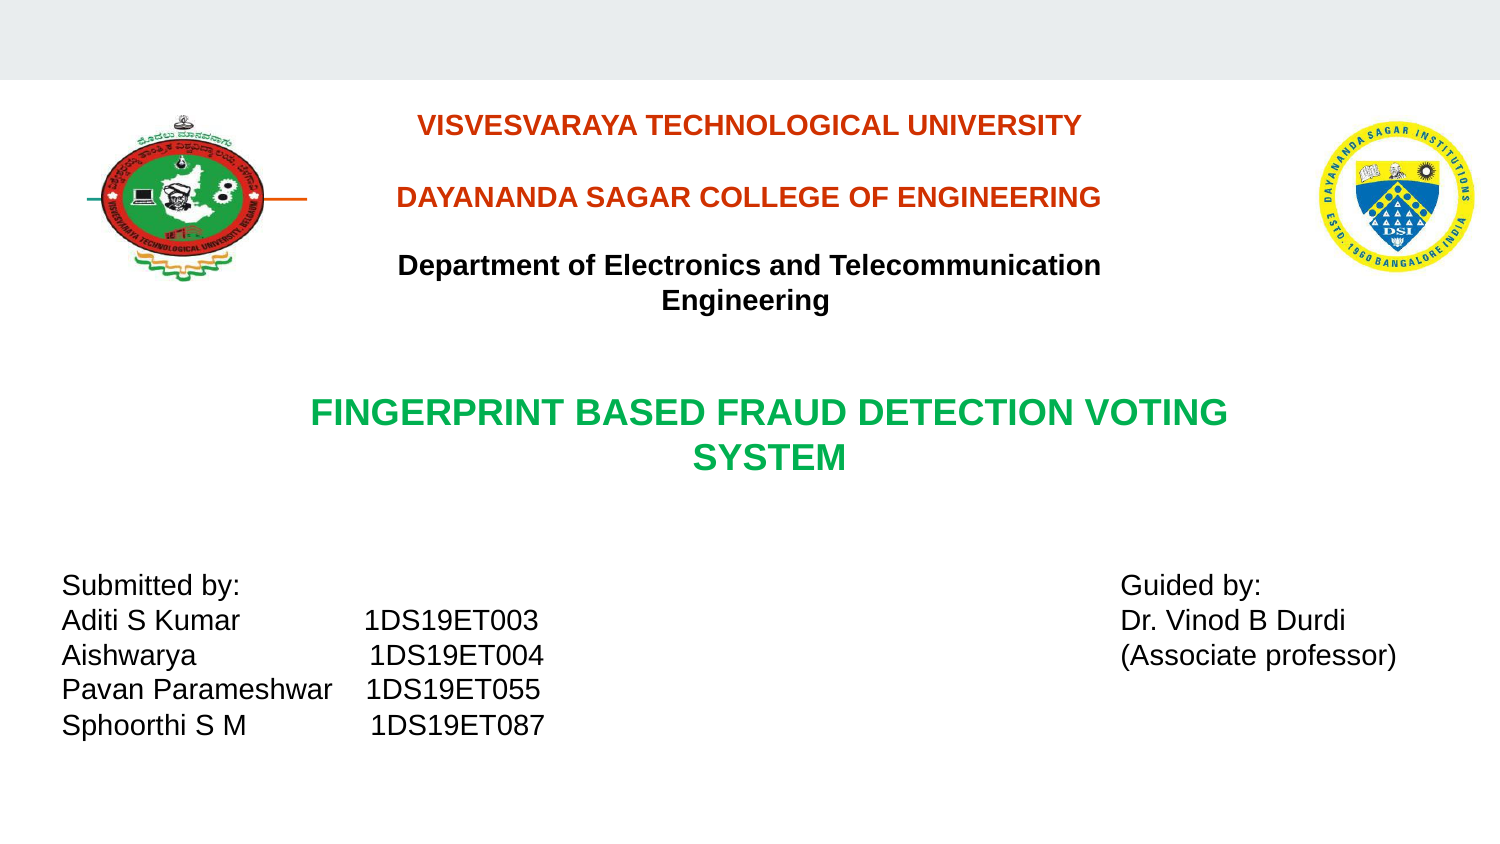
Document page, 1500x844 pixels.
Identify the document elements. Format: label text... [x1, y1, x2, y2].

text_box Department of Electronics and Telecommunication Engineering [374, 239, 1125, 324]
picture [1306, 114, 1482, 283]
text_box [374, 38, 1125, 124]
text_box FINGERPRINT BASED FRAUD DETECTION VOTING SYSTEM [220, 380, 1319, 486]
text_box DAYANANDA SAGAR COLLEGE OF ENGINEERING [381, 170, 1126, 221]
picture [101, 114, 264, 283]
text_box Submitted by: Aditi S Kumar 1DS19ET003 Aishwarya 1DS19ET004 Pavan Parameshwar 1DS19ET055 Sphoorthi S M 1DS19ET087 [46, 558, 797, 749]
text_box Guided by: Dr. Vinod B Durdi (Associate professor) [1105, 558, 1500, 679]
text_box VISVESVARAYA TECHNOLOGICAL UNIVERSITY [402, 98, 1098, 149]
